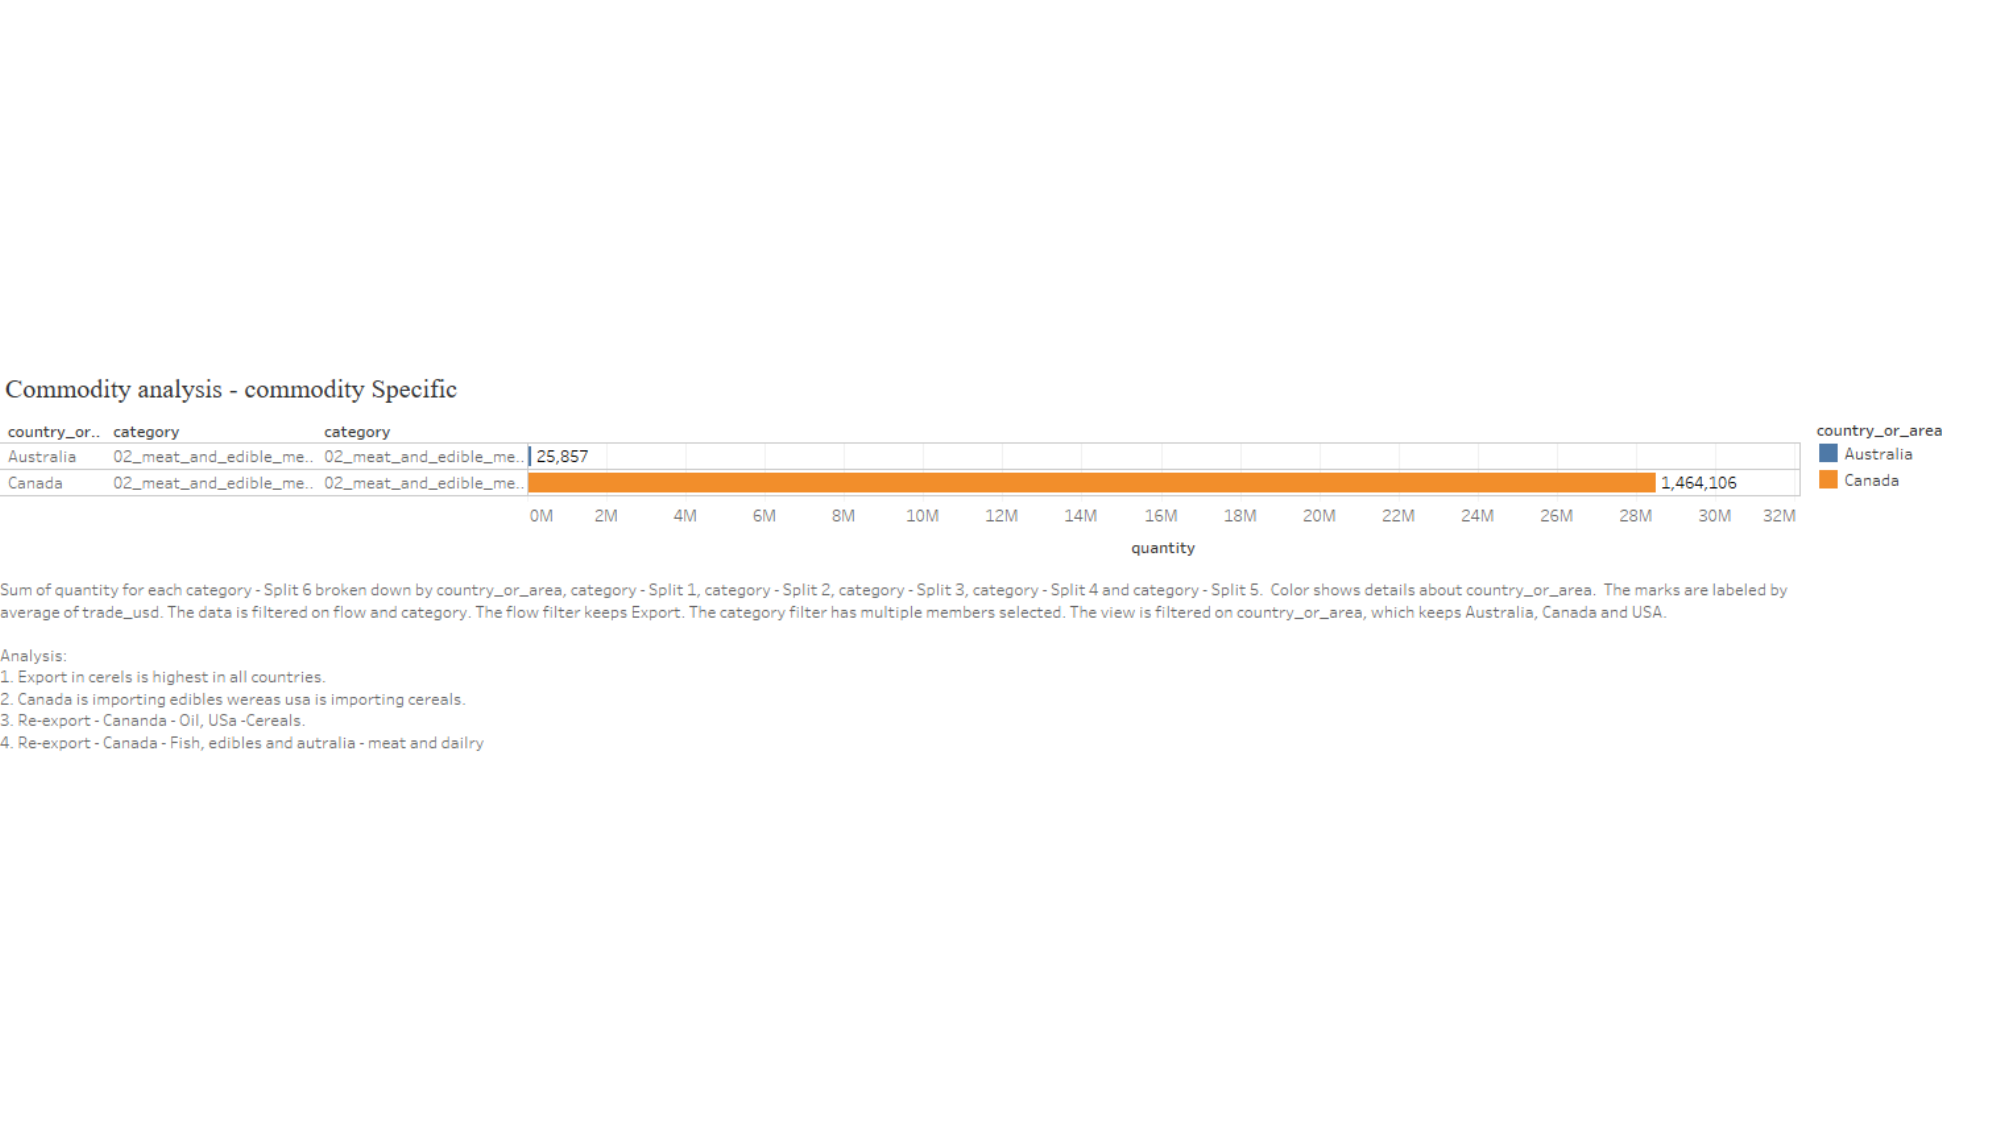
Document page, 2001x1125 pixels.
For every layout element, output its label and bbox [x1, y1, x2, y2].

picture [0, 366, 2000, 759]
